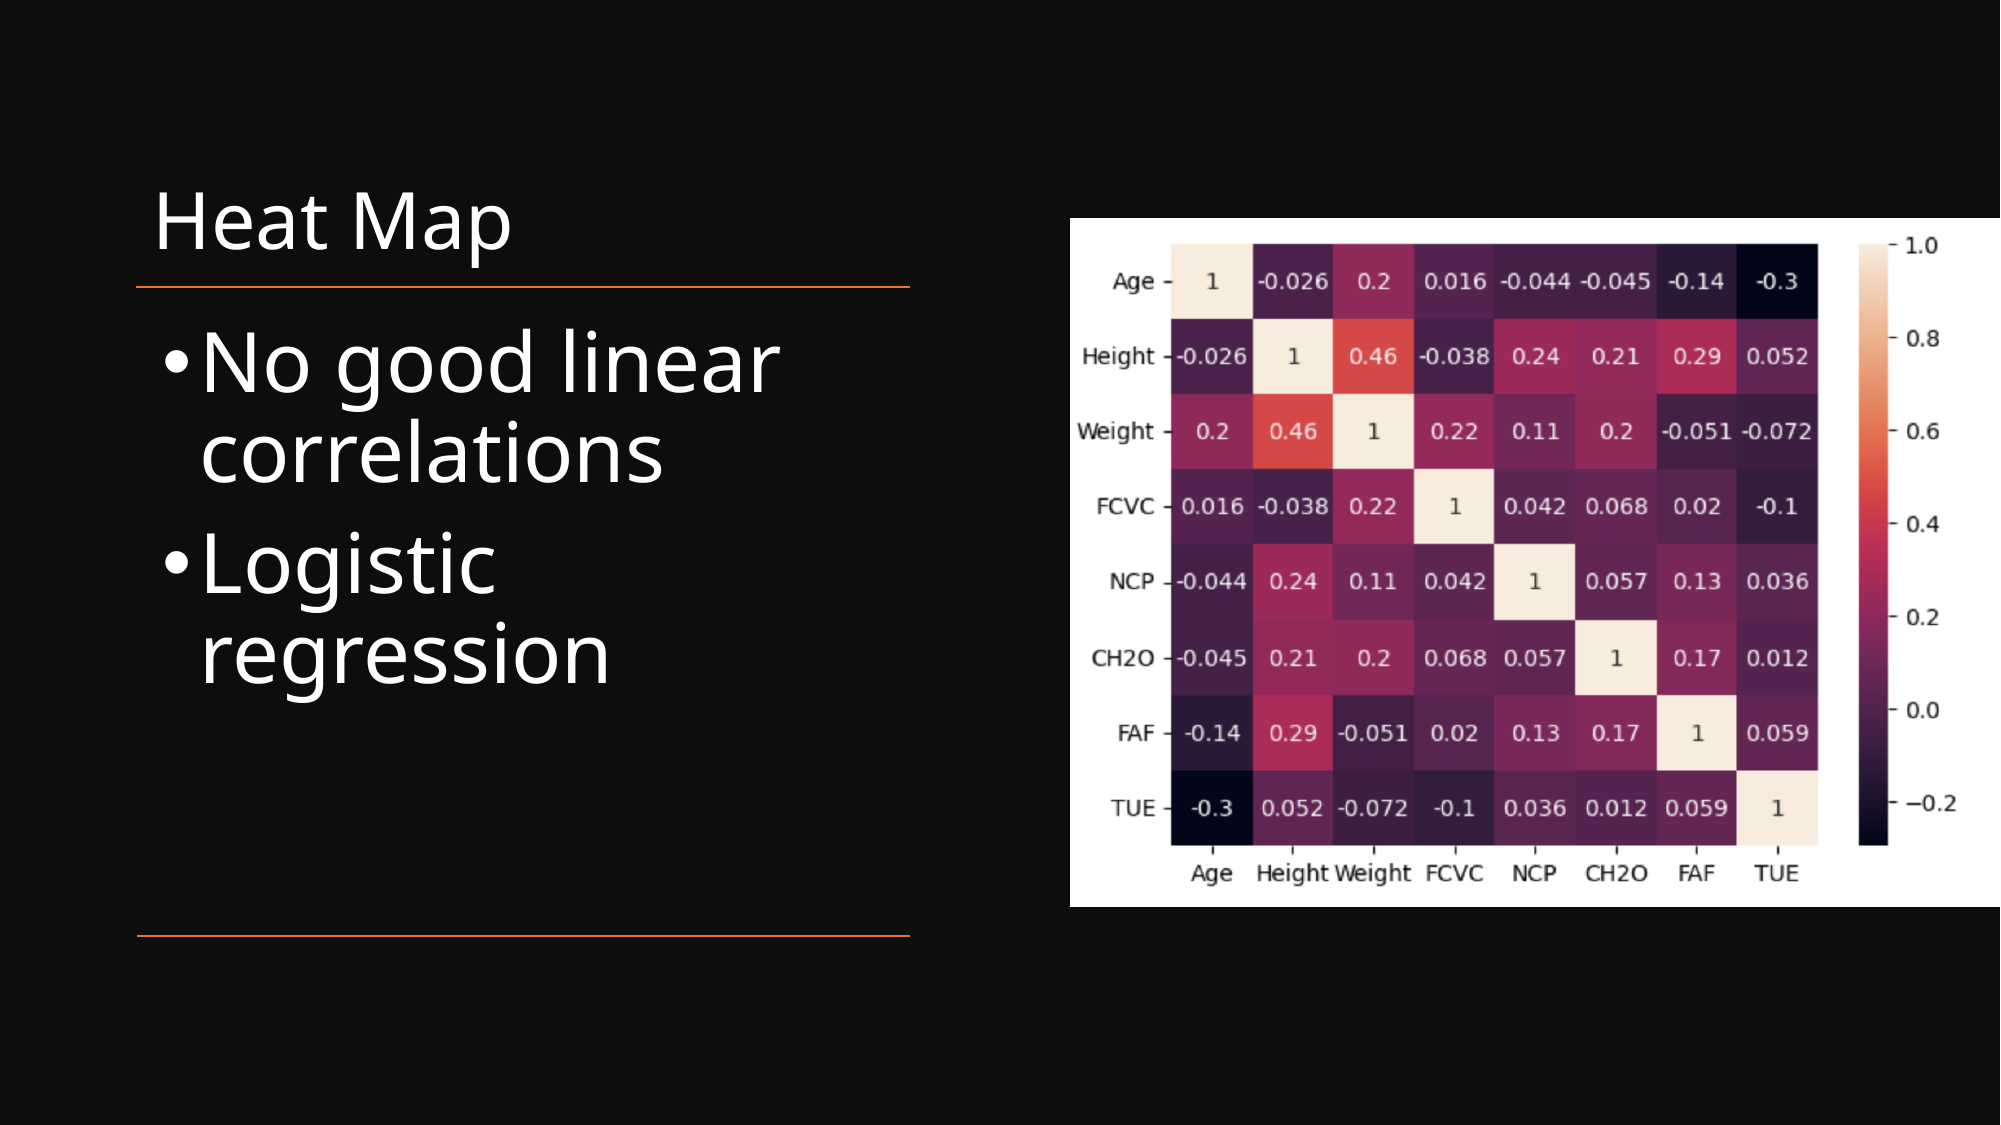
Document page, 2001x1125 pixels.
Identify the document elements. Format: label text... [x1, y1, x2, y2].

list No good linear correlations Logistic regression [147, 313, 900, 912]
title Heat Map [137, 73, 910, 275]
text_box [0, 0, 2000, 1125]
picture [1069, 217, 2000, 907]
